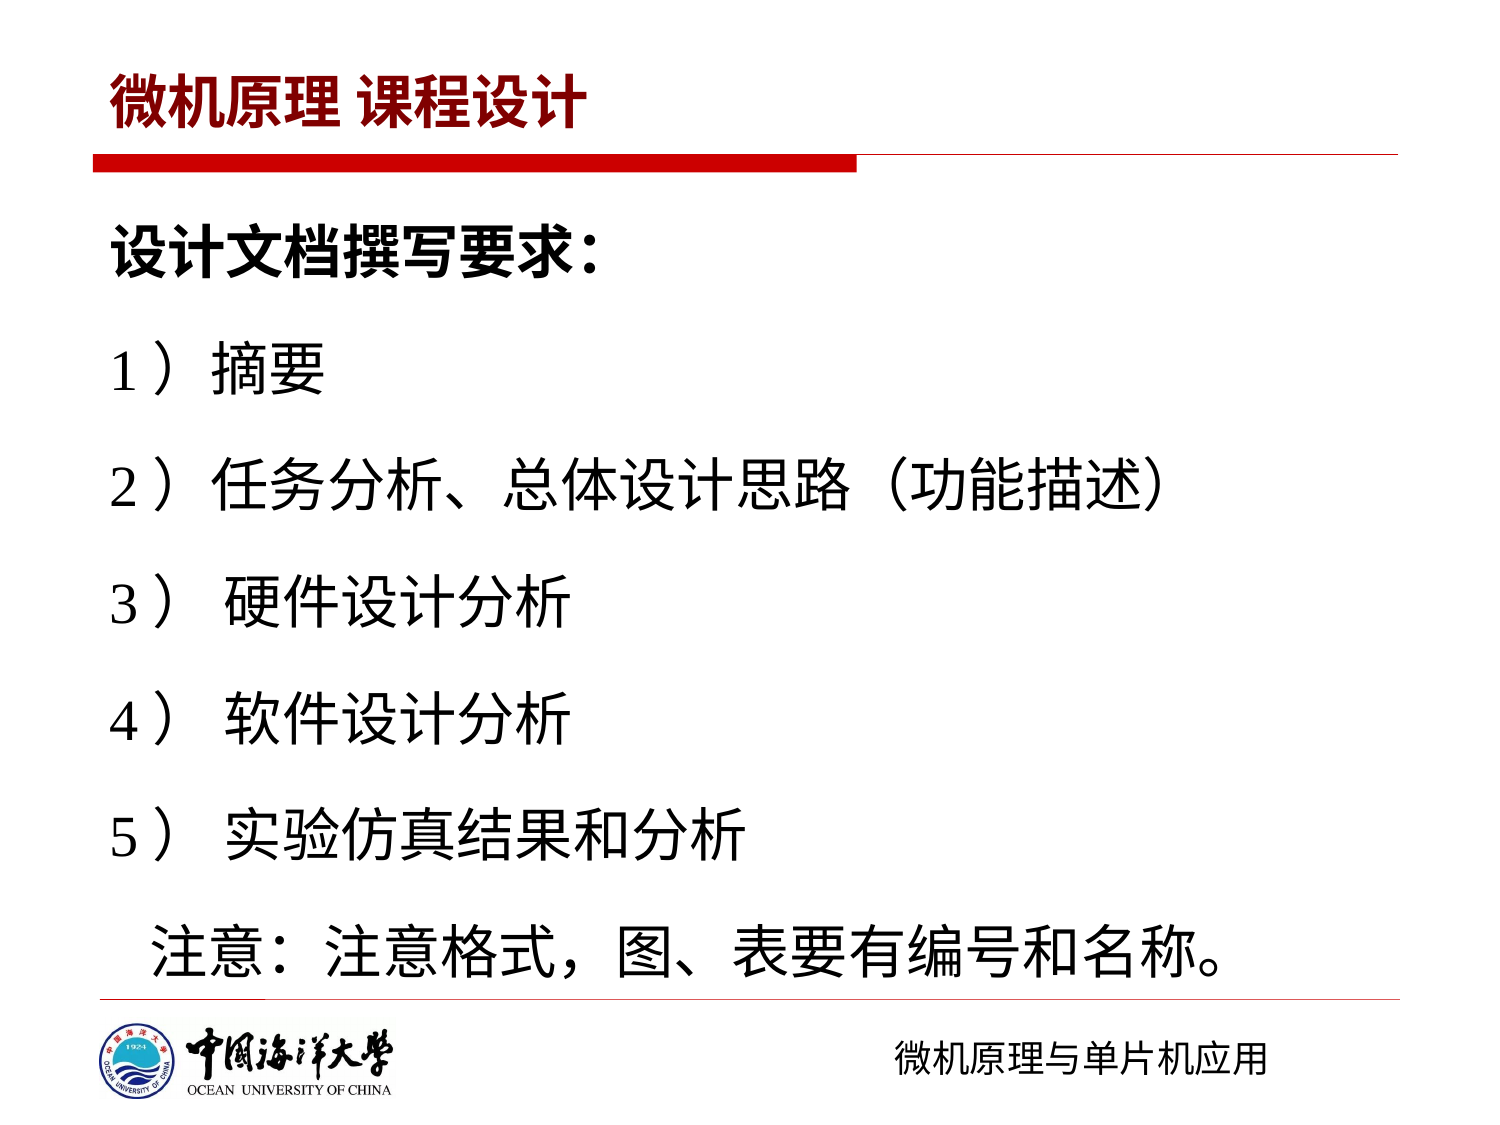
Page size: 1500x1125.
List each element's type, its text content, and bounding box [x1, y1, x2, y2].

list 设计文档撰写要求： 1）摘要 2）任务分析、总体设计思路（功能描述） 3） 硬件设计分析 4） 软件设计分析 5） 实验仿真结果和分析 注意：注意格式，图、表要有编号和名称。 [94, 172, 1400, 1000]
picture [99, 1017, 396, 1099]
title 微机原理 课程设计 [94, 30, 1407, 143]
